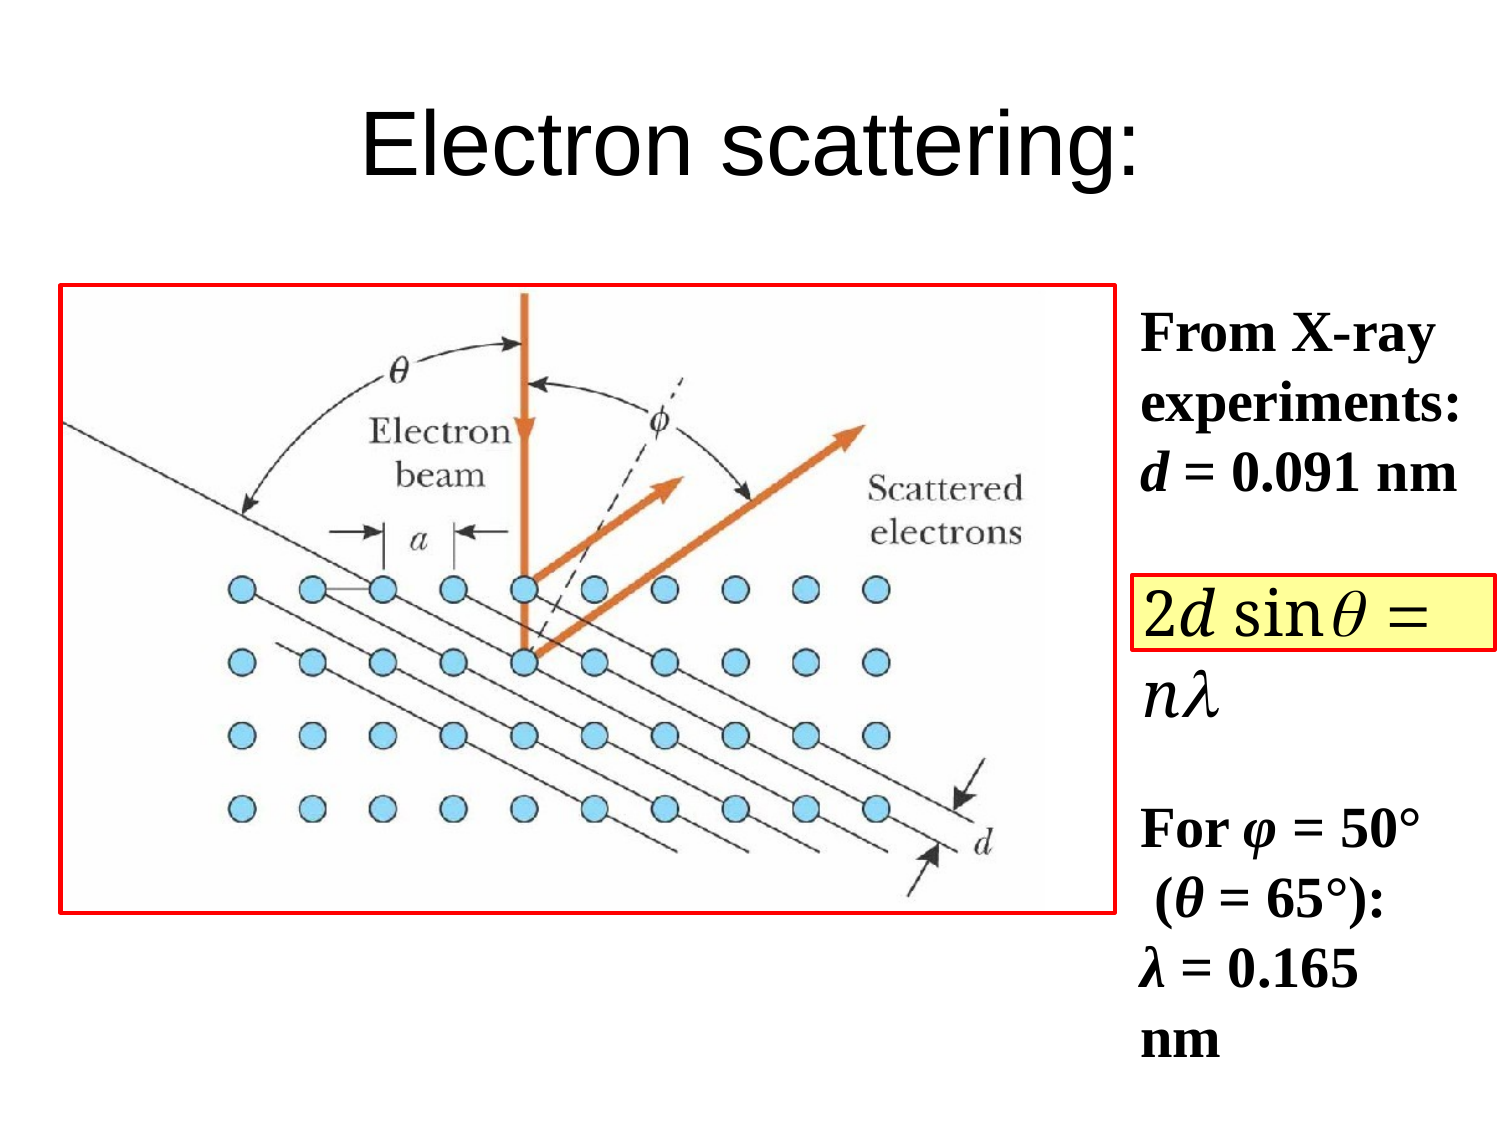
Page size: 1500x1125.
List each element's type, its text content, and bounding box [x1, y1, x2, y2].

text_box [60, 285, 1115, 913]
text_box From X-ray experiments: d = 0.091 nm 2d sin  n For φ = 50° (θ = 65°): λ = 0.165 nm [1138, 650, 1483, 1070]
text_box From X-ray experiments: d = 0.091 nm 2d sin  n For φ = 50° (θ = 65°): λ = 0.165 nm [1138, 292, 1483, 574]
title Electron scattering: [75, 44, 1425, 233]
text_box [1132, 574, 1495, 650]
